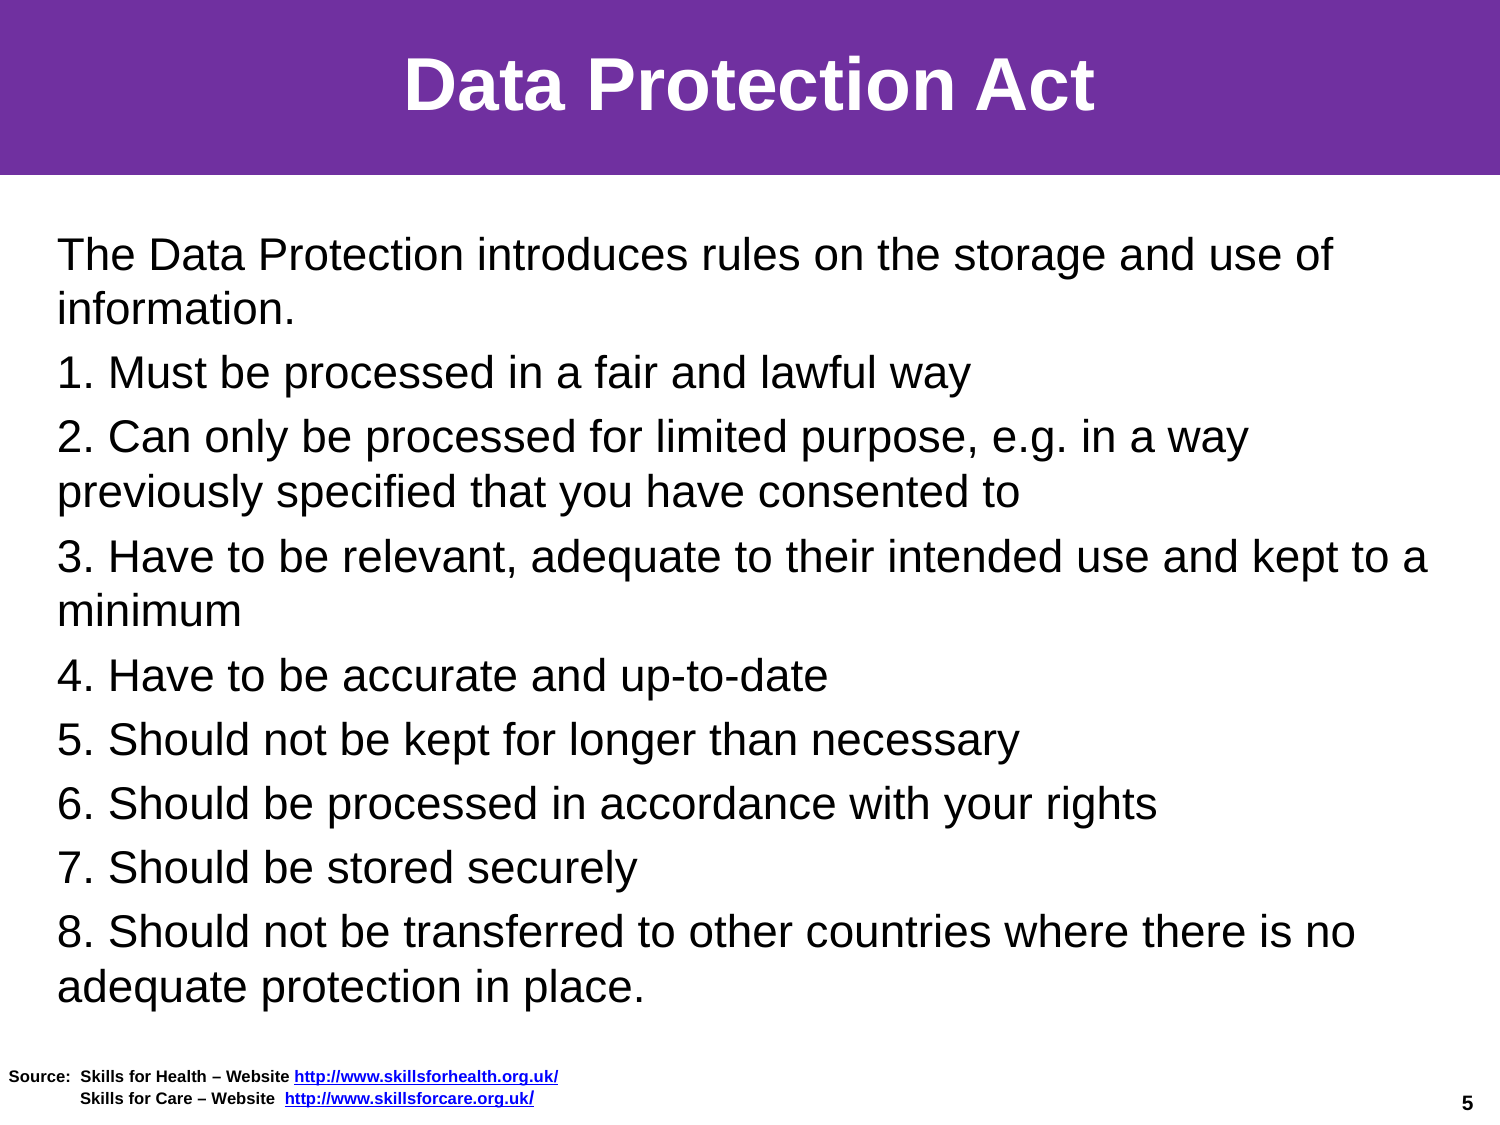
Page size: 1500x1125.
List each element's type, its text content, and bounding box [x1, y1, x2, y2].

text_box 5 [1447, 1082, 1495, 1122]
text_box Source: Skills for Health – Website http://www.skillsforhealth.org.uk/ Skills for Care – Website http://www.skillsforcare.org.uk/ [0, 1058, 640, 1116]
title Data Protection Act [0, 0, 1500, 173]
list The Data Protection introduces rules on the storage and use of information. 1. Must be processed in a fair and lawful way 2. Can only be processed for limited purpose, e.g. in a way previously specified that you have consented to 3. Have to be relevant, adequate to their intended use and kept to a minimum 4. Have to be accurate and up-to-date 5. Should not be kept for longer than necessary 6. Should be processed in accordance with your rights 7. Should be stored securely 8. Should not be transferred to other countries where there is no adequate protection in place. [41, 216, 1458, 1024]
